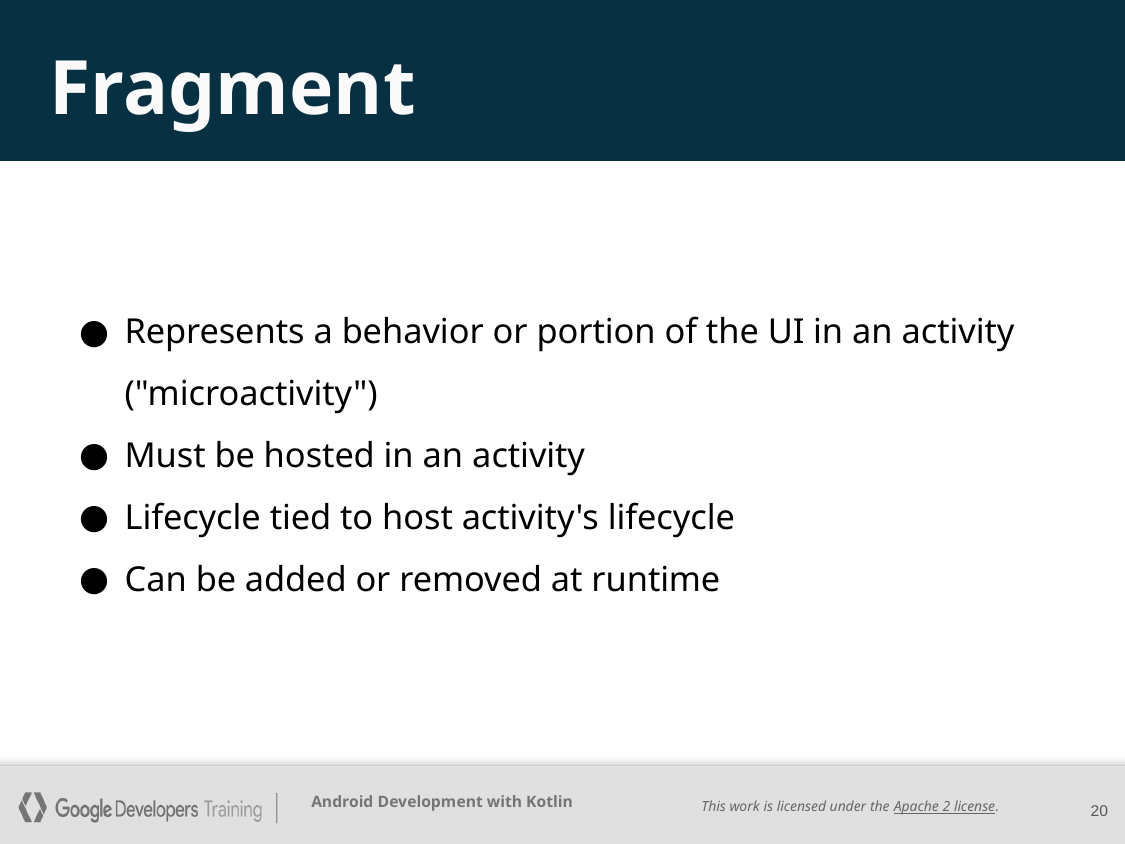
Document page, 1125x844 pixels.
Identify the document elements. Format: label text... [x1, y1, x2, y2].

picture [0, 161, 1125, 844]
list Represents a behavior or portion of the UI in an activity ("microactivity") Must be hosted in an activity Lifecycle tied to host activity's lifecycle Can be added or removed at runtime [38, 277, 1087, 605]
slide_number 20 [1051, 777, 1120, 842]
title Fragment [38, 28, 1087, 122]
